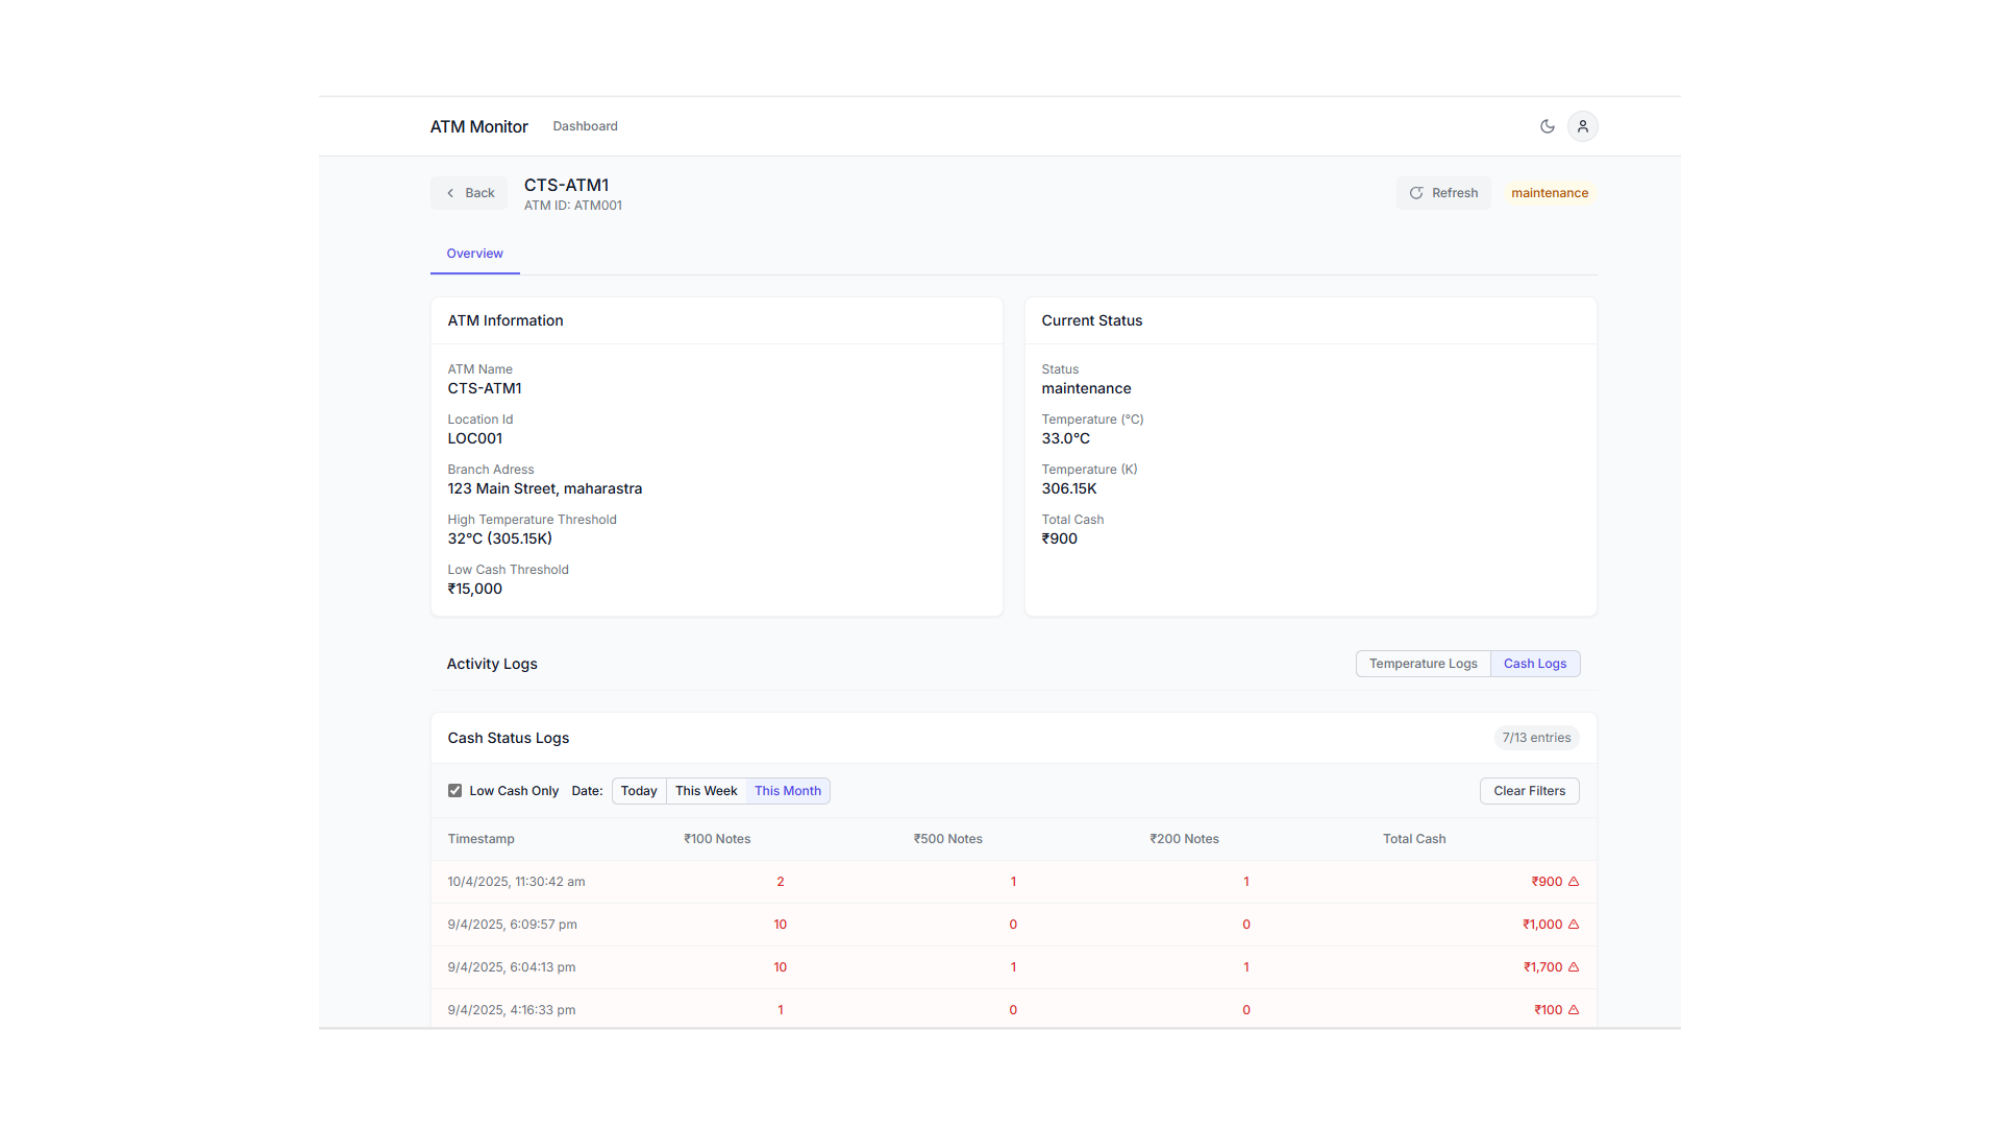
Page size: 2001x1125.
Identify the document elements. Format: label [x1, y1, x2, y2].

picture [318, 95, 1682, 1030]
